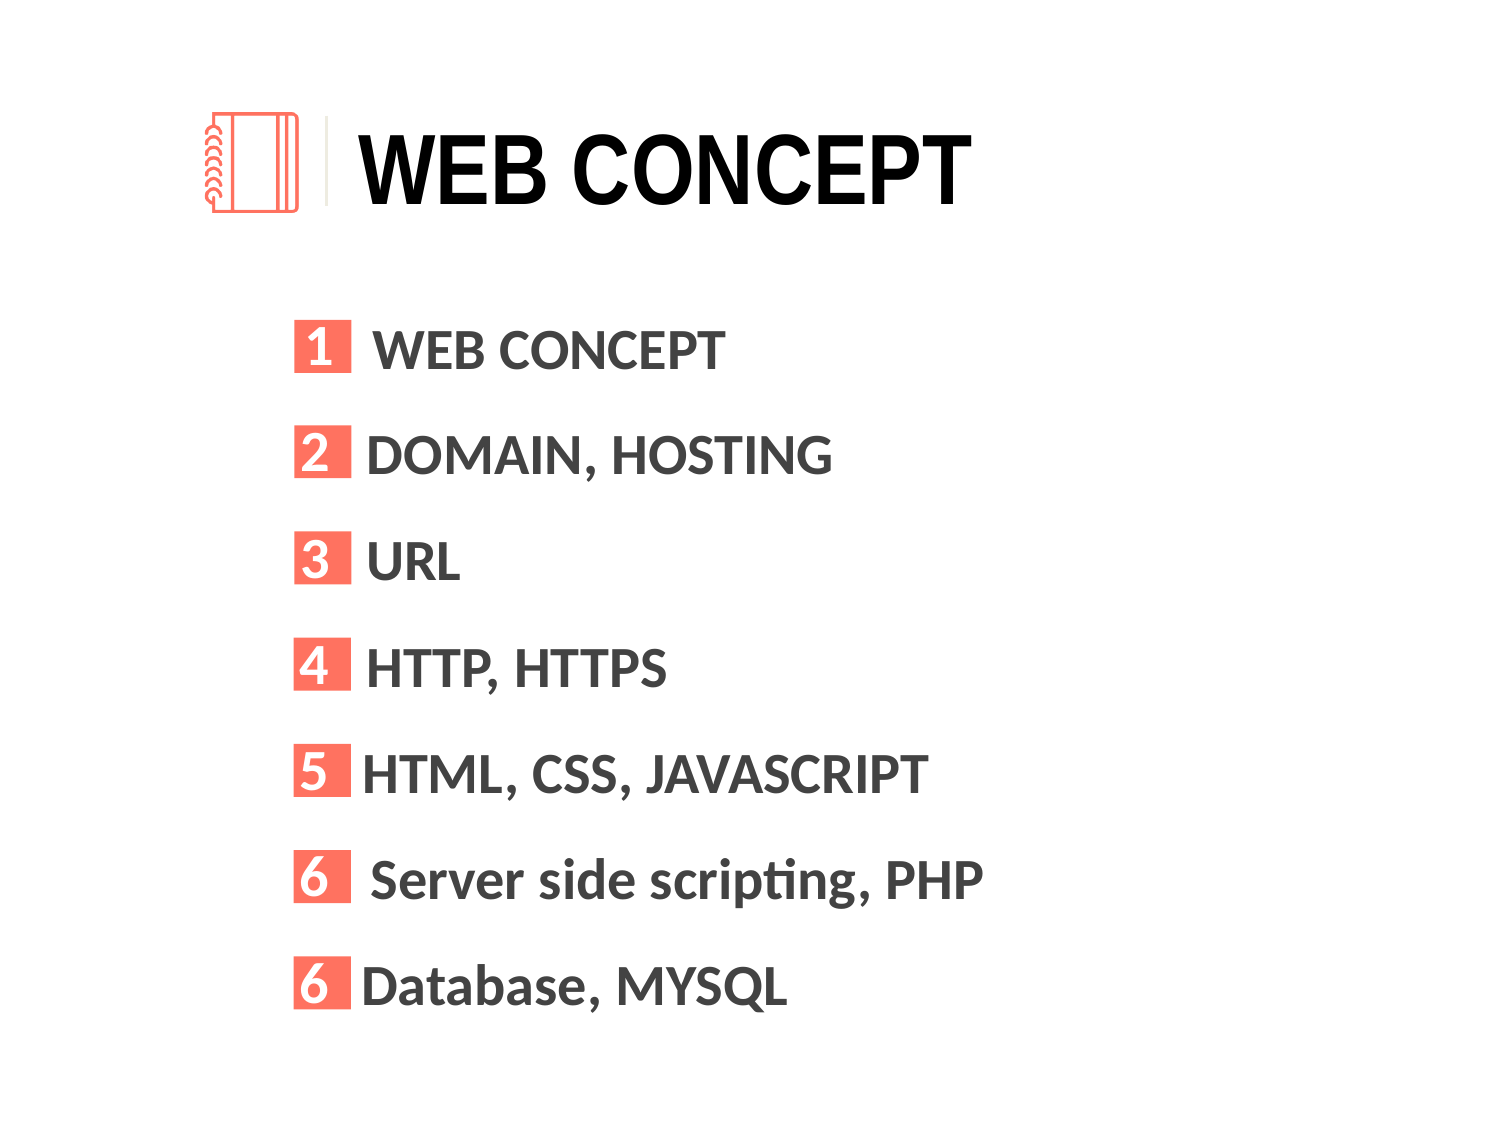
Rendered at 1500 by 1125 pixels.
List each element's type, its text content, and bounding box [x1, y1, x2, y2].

text_box 3 [285, 512, 370, 598]
text_box 1 [289, 299, 385, 385]
text_box Database, MYSQL [319, 940, 976, 1025]
text_box HTTP, HTTPS [338, 621, 822, 707]
text_box WEB CONCEPT [317, 303, 880, 389]
text_box 5 [284, 724, 369, 810]
text_box 2 [285, 406, 370, 491]
text_box HTML, CSS, JAVASCRIPT [294, 727, 1158, 818]
text_box 6 [284, 831, 369, 916]
text_box DOMAIN, HOSTING [325, 408, 1012, 494]
text_box Server side scripting, PHP [289, 833, 1250, 919]
text_box 4 [284, 618, 369, 704]
text_box 6 [284, 937, 369, 1023]
picture [201, 112, 302, 213]
text_box WEB CONCEPT [343, 97, 1170, 229]
text_box URL [351, 515, 557, 600]
